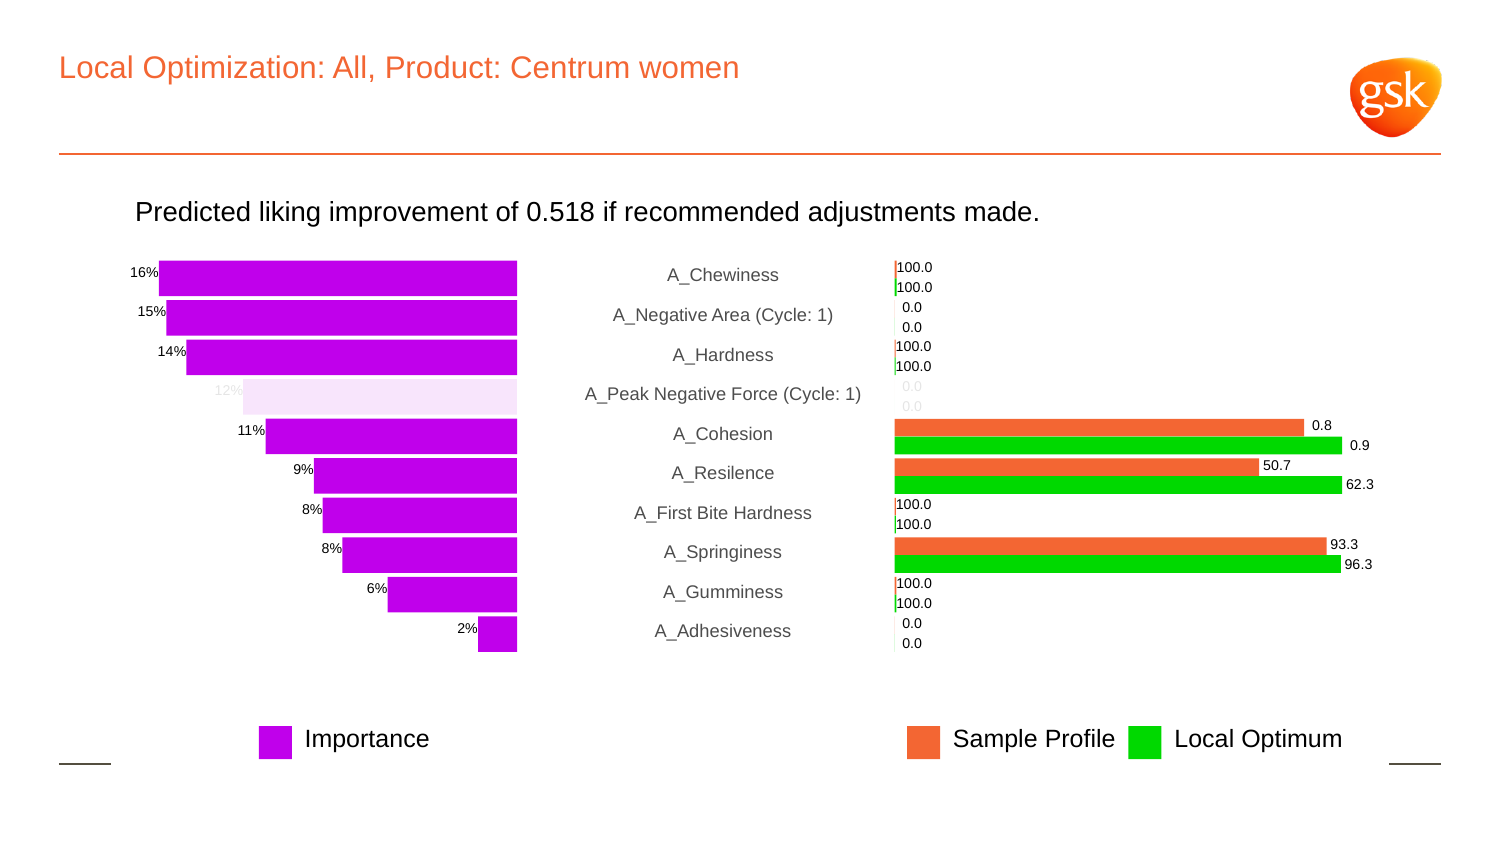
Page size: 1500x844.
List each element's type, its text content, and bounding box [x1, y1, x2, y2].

picture [1333, 38, 1457, 157]
title Local Optimization: All, Product: Centrum women [58, 47, 1302, 86]
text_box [112, 194, 1388, 796]
